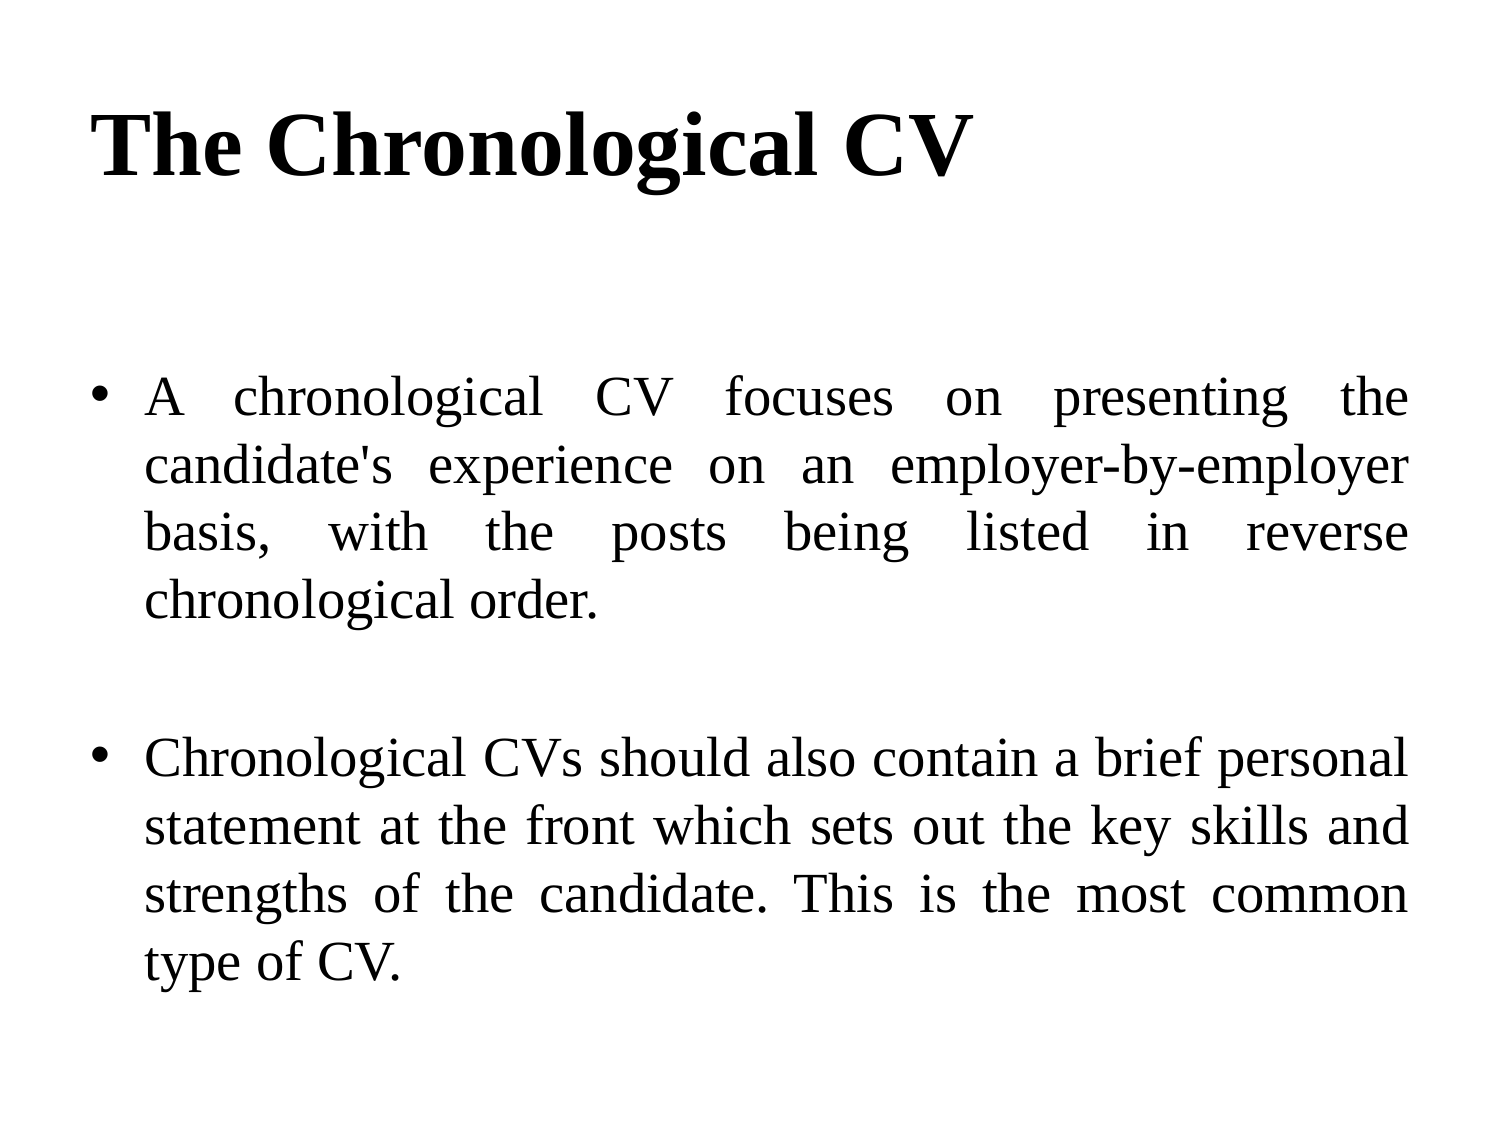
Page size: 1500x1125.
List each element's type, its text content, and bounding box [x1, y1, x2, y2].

list A chronological CV focuses on presenting the candidate's experience on an employer-by-employer basis, with the posts being listed in reverse chronological order. Chronological CVs should also contain a brief personal statement at the front which sets out the key skills and strengths of the candidate. This is the most common type of CV. [75, 262, 1425, 1005]
title The Chronological CV [75, 45, 1425, 233]
